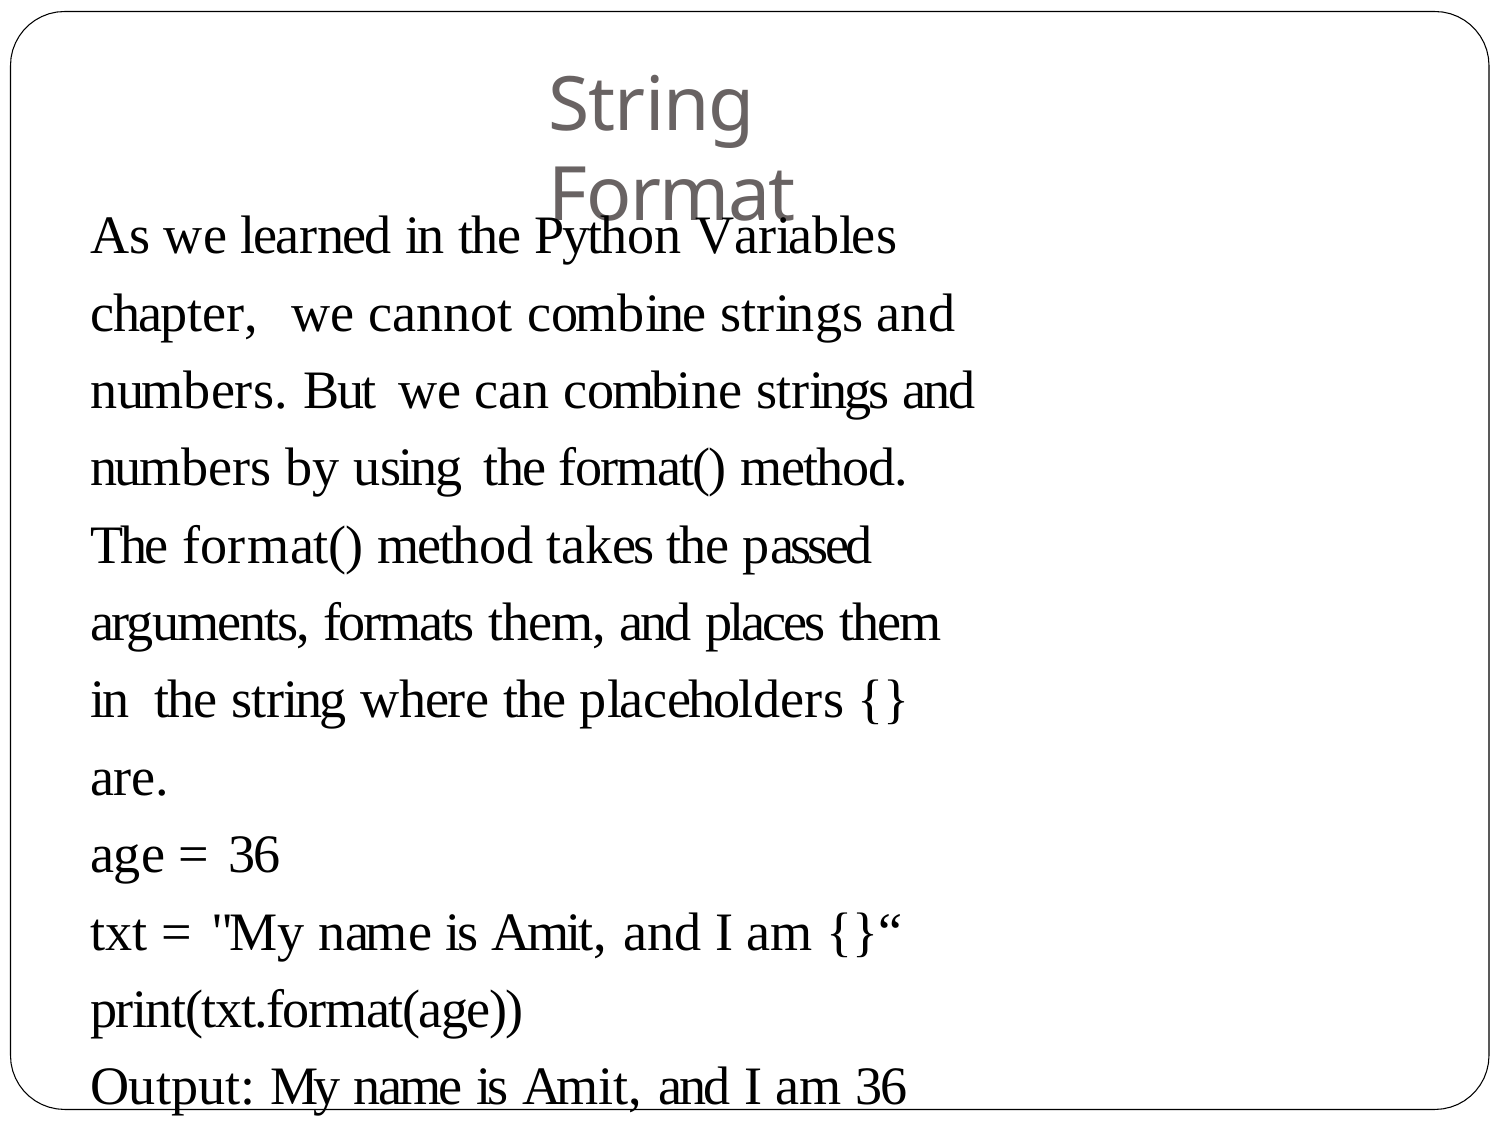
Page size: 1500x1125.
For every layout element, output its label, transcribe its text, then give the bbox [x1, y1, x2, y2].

title String Format [546, 53, 979, 185]
text_box As we learned in the Python Variables chapter, we cannot combine strings and numbers. But we can combine strings and numbers by using the format() method. The format() method takes the passed arguments, formats them, and places them in the string where the placeholders {} are. age = 36 txt = "My name is Amit, and I am {}“ print(txt.format(age)) Output: My name is Amit, and I am 36 [87, 185, 993, 1116]
